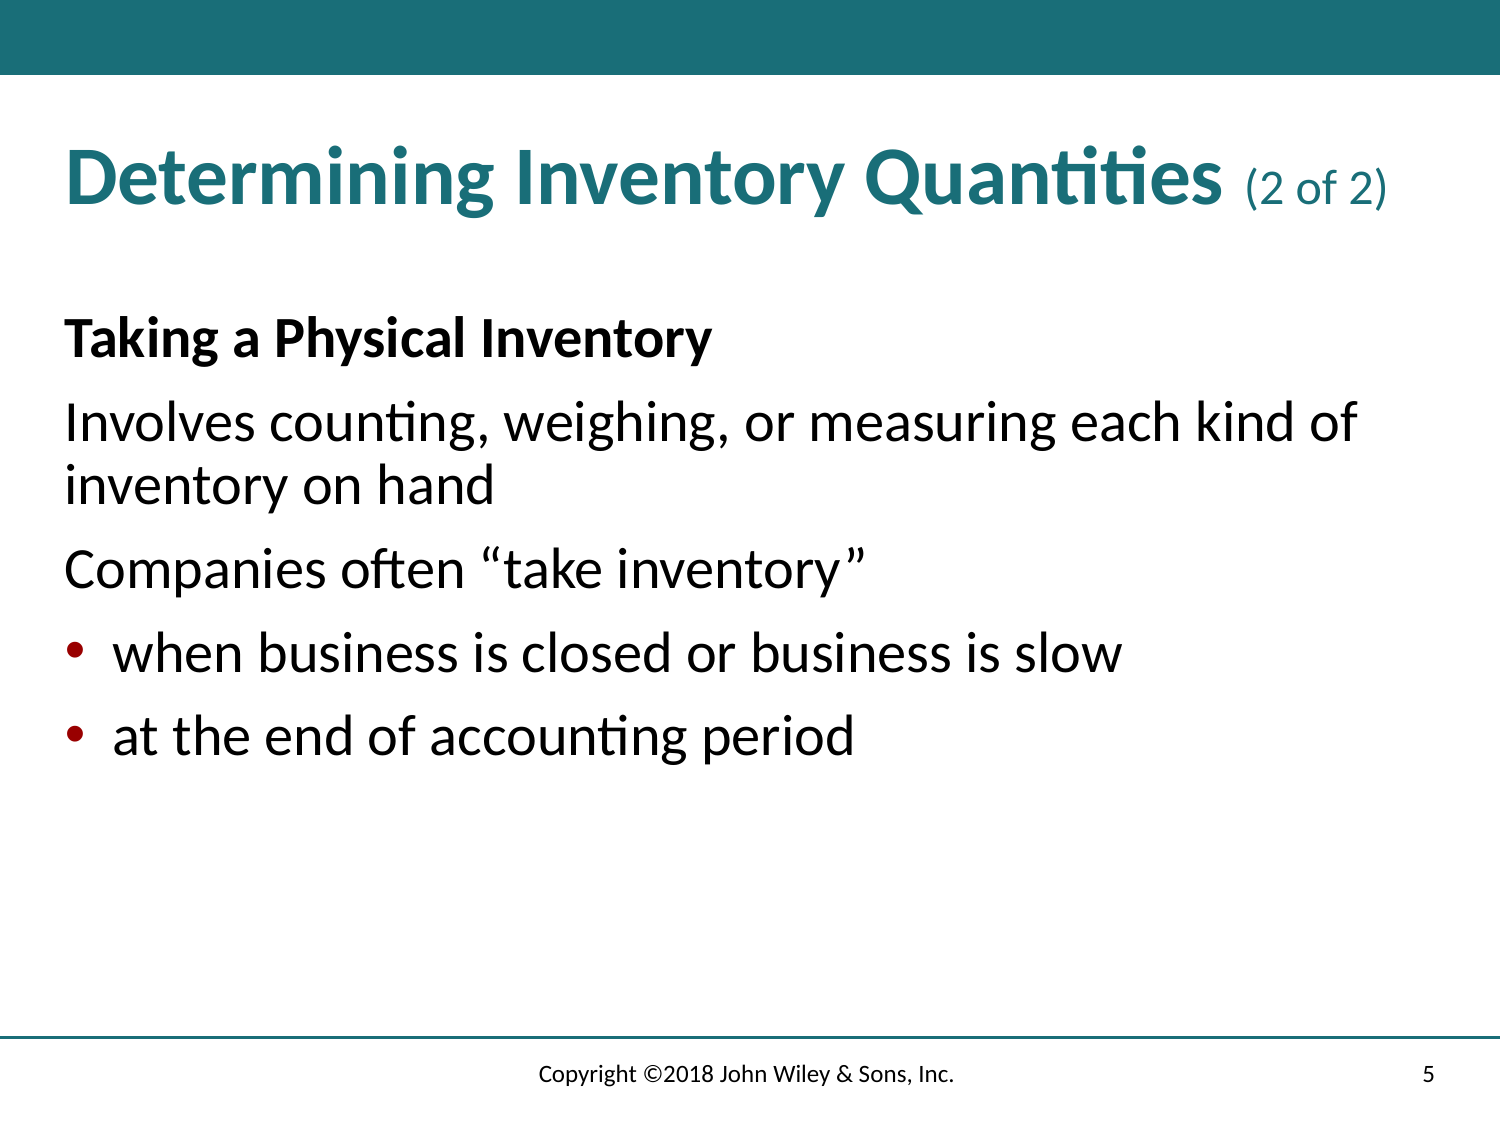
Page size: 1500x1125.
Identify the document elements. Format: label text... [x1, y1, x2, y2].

footer Copyright ©2018 John Wiley & Sons, Inc. [496, 1042, 1004, 1103]
list Taking a Physical Inventory Involves counting, weighing, or measuring each kind of inventory on hand Companies often “take inventory” when business is closed or business is slow at the end of accounting period [50, 299, 1450, 900]
title Determining Inventory Quantities (2 of 2) [50, 125, 1450, 288]
slide_number 5 [1059, 1042, 1450, 1103]
